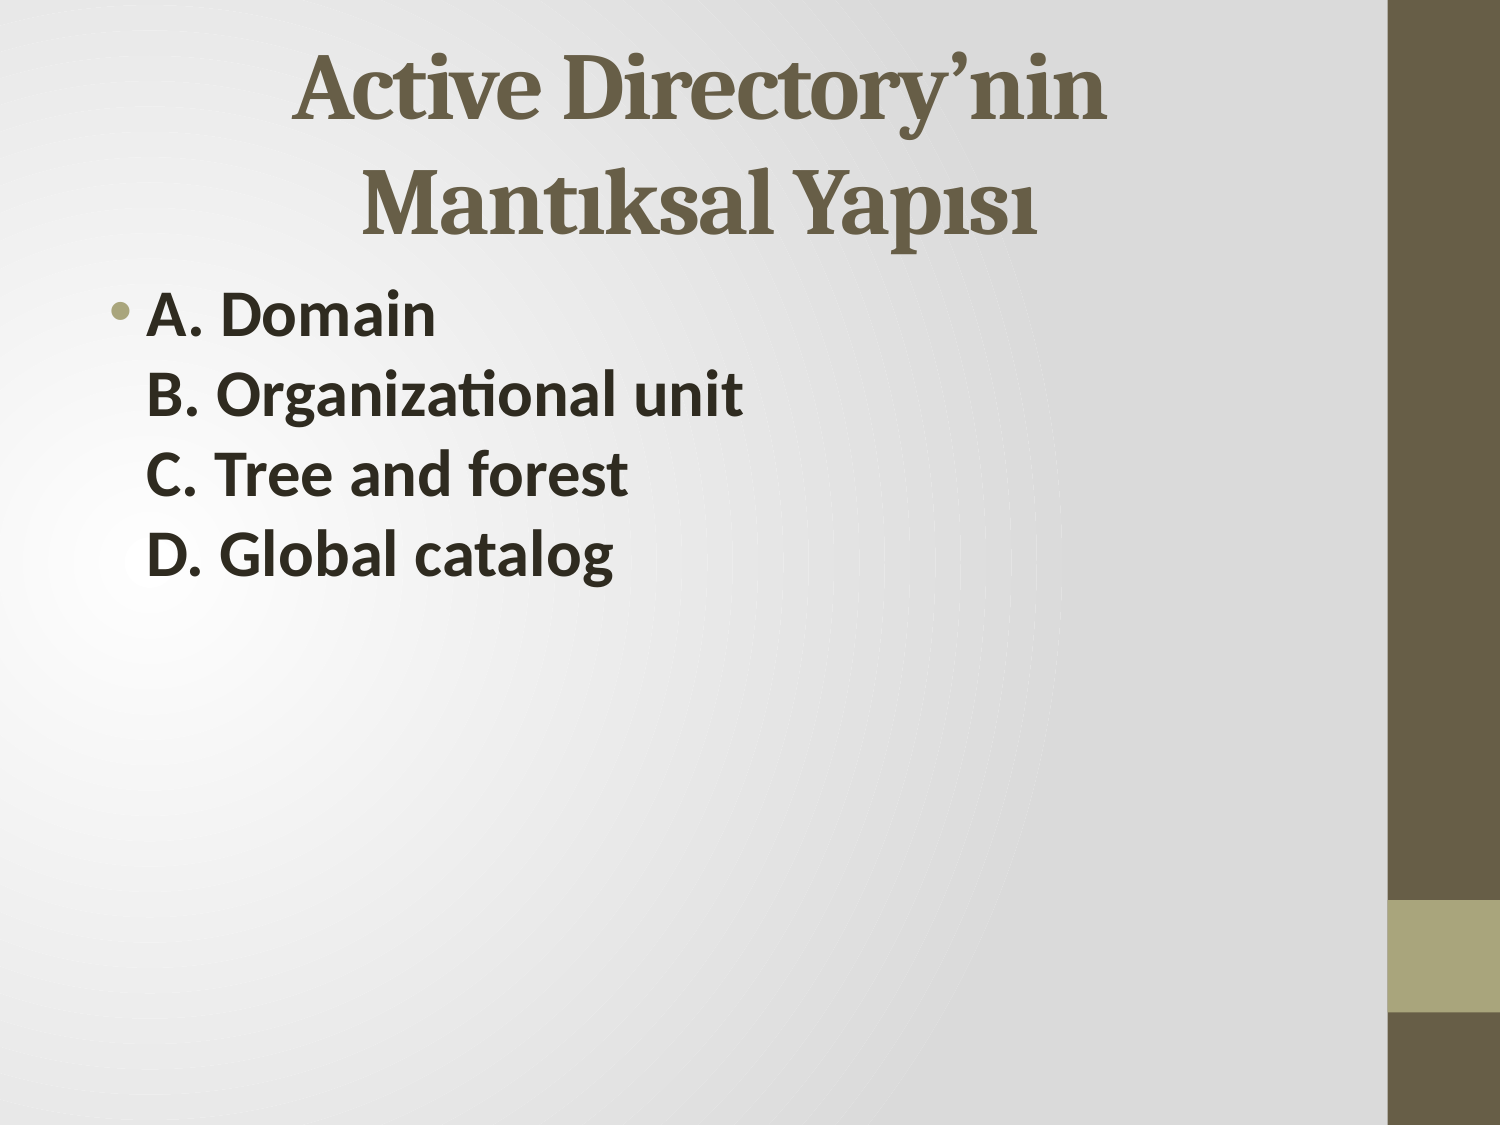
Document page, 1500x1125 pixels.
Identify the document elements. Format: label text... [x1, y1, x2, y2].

list A. Domain B. Organizational unit C. Tree and forest D. Global catalog [75, 262, 1325, 1050]
title Active Directory’nin Mantıksal Yapısı [75, 45, 1325, 233]
